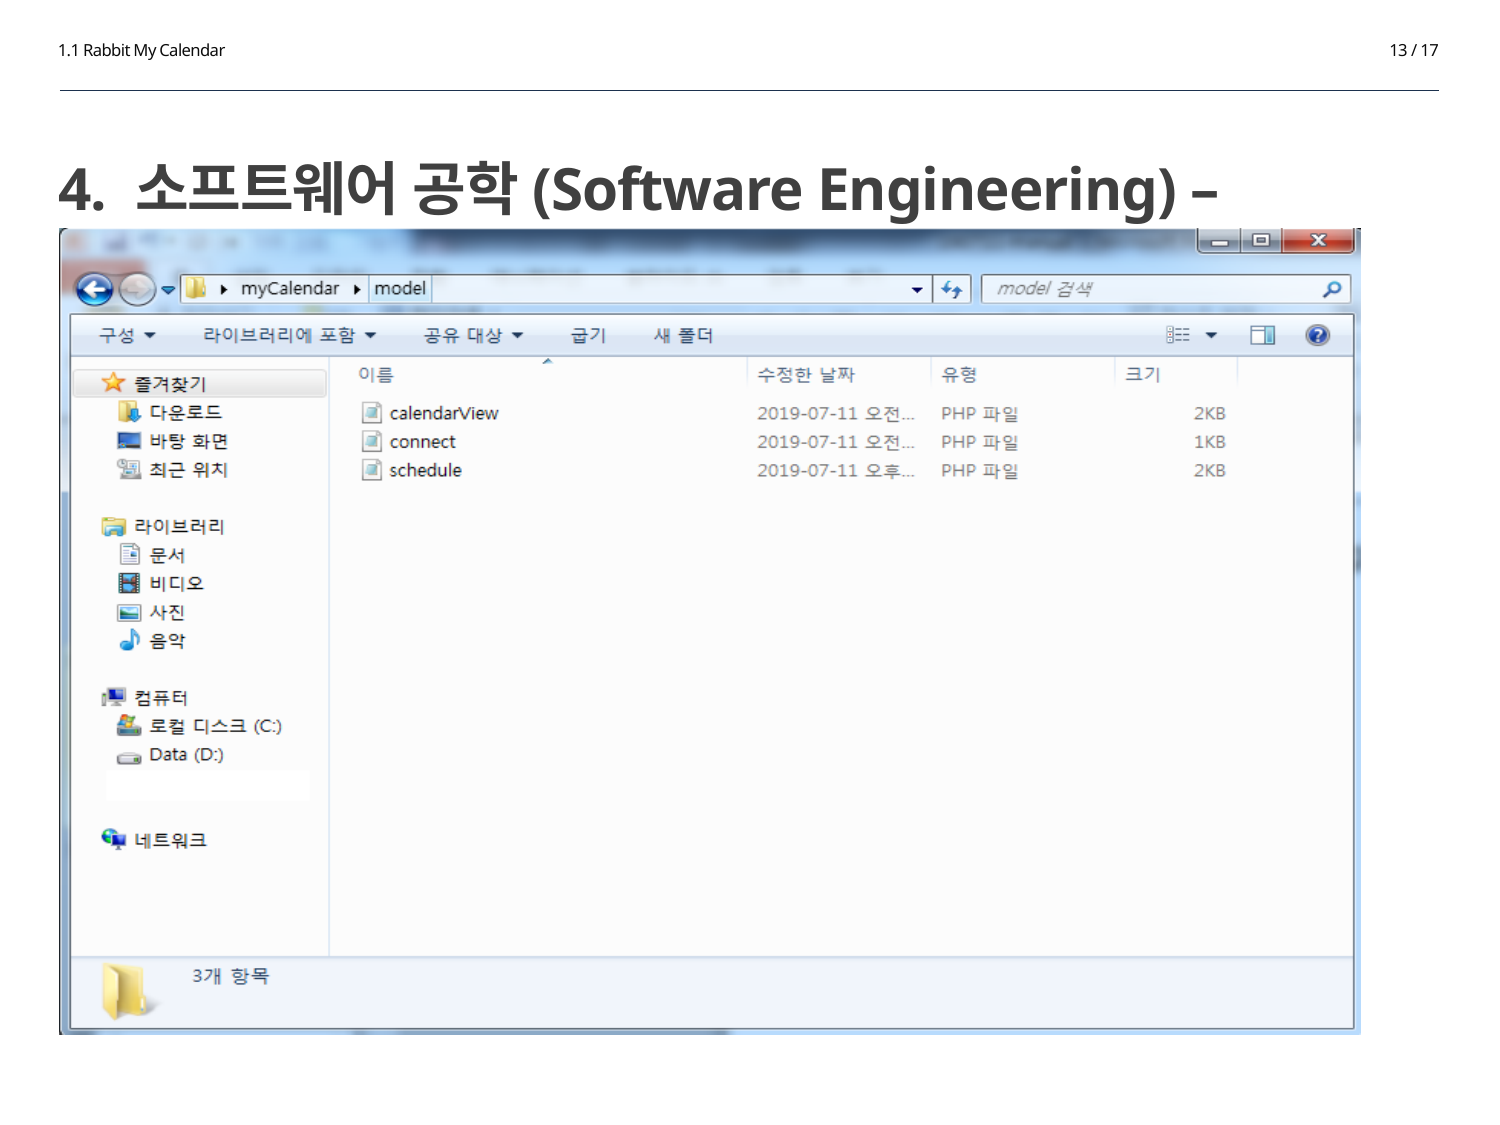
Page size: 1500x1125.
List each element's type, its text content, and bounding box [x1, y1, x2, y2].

title 4. 소프트웨어 공학(Software Engineering) – MVC [43, 92, 1324, 200]
text_box 1.1 Rabbit My Calendar [43, 31, 303, 67]
picture [59, 228, 1361, 1036]
text_box 13 / 17 [1193, 32, 1454, 70]
